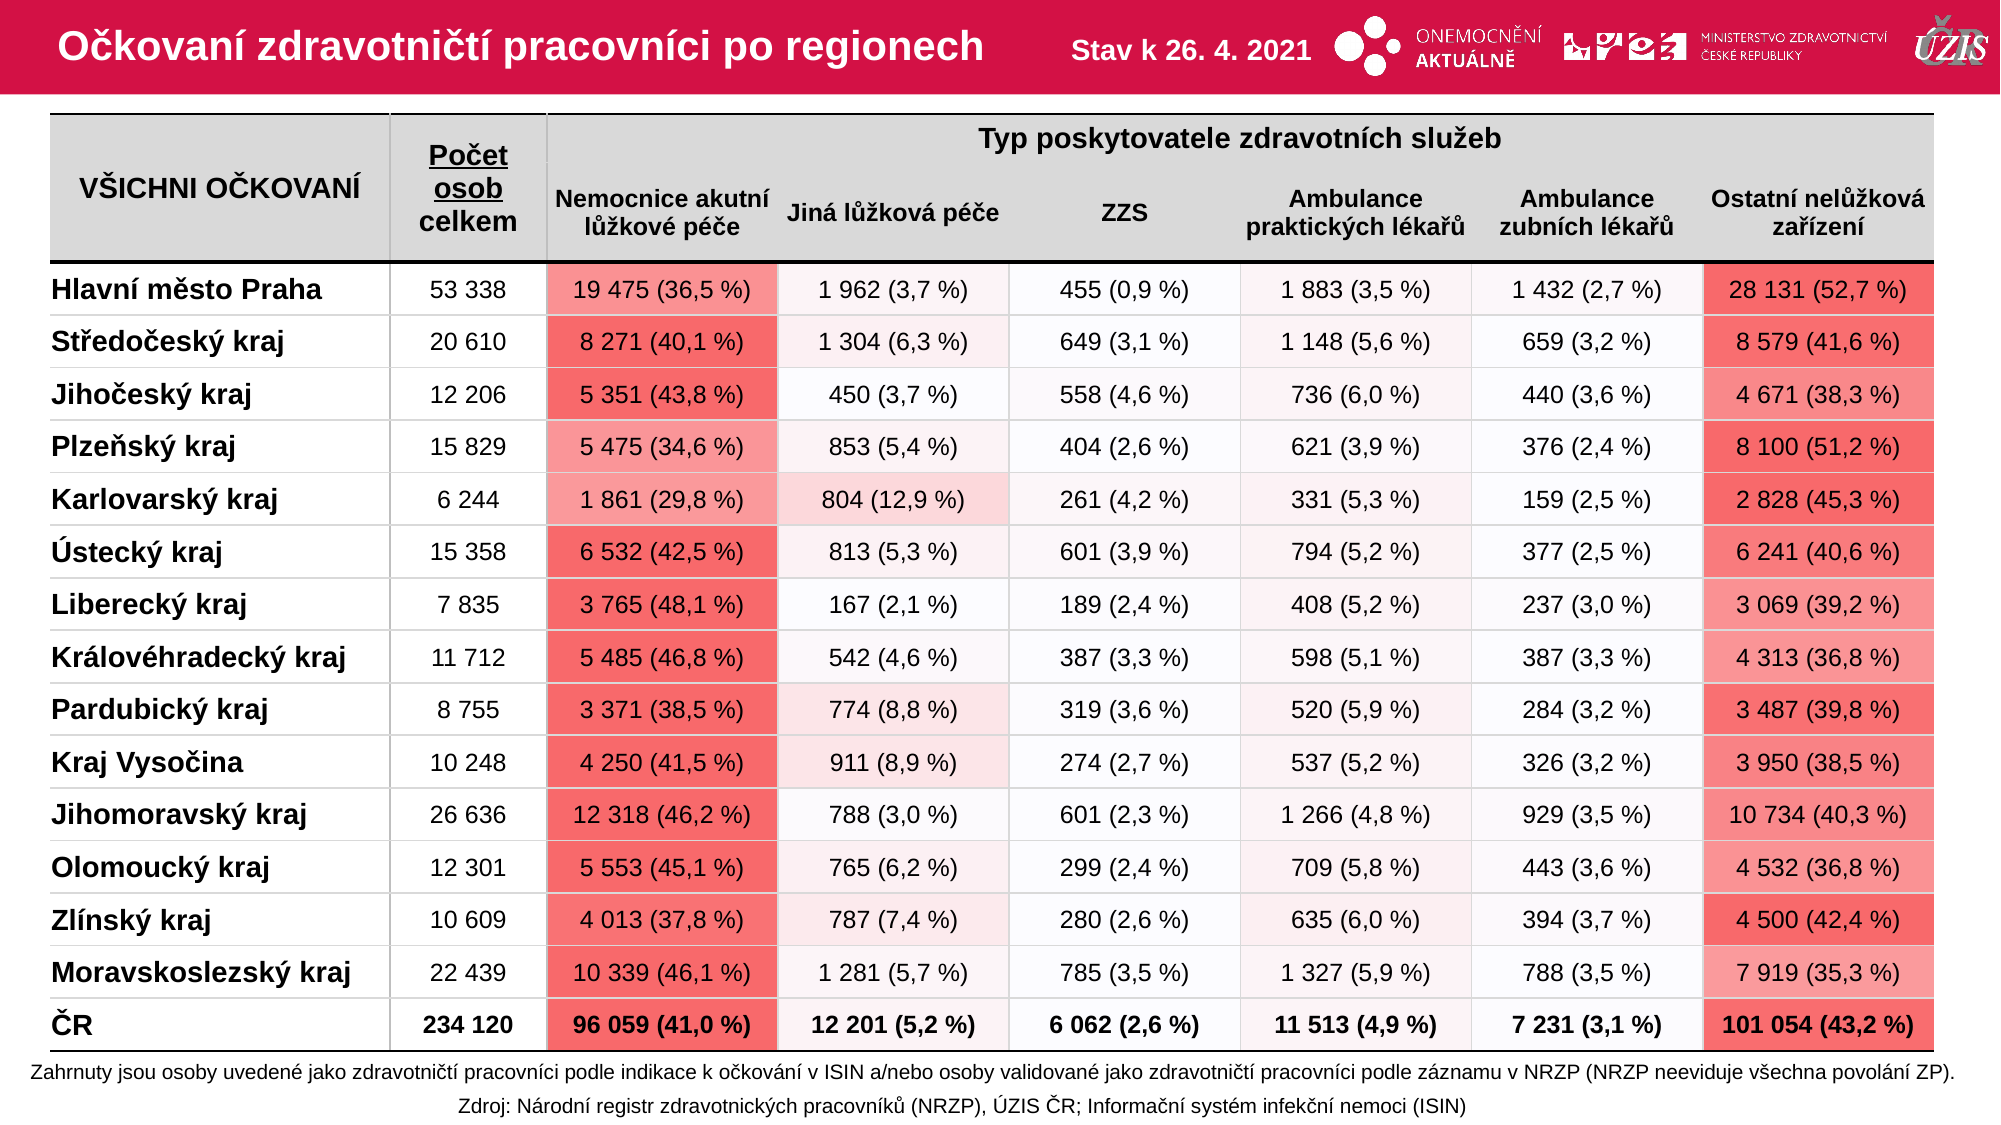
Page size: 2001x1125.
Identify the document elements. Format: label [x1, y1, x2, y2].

table_cell [1472, 368, 1702, 419]
table_cell [50, 946, 389, 997]
table_cell [1010, 841, 1240, 892]
table_cell [1472, 894, 1702, 945]
table_cell [1704, 264, 1934, 314]
table_cell [1704, 526, 1934, 577]
table_cell [50, 631, 389, 682]
table_cell [1704, 894, 1934, 945]
table_cell [1704, 736, 1934, 787]
table_cell [1704, 473, 1934, 524]
table_cell [1472, 999, 1702, 1050]
table_cell [1704, 579, 1934, 629]
table_cell [1241, 999, 1471, 1050]
table_cell [1472, 526, 1702, 577]
table_cell [779, 473, 1008, 524]
table_cell [1704, 999, 1934, 1050]
table_cell [548, 163, 777, 260]
table_header [50, 115, 389, 260]
table_cell [50, 841, 389, 892]
table_cell [1704, 946, 1934, 997]
table_cell [1241, 163, 1471, 260]
table_cell [1010, 421, 1240, 472]
text_box [15, 1051, 1981, 1125]
table_cell [1010, 684, 1240, 734]
table_cell [1241, 631, 1471, 682]
table_cell [50, 316, 389, 367]
table_cell [779, 264, 1008, 314]
table_cell [50, 368, 389, 419]
table_cell [1704, 789, 1934, 840]
table_cell [1010, 316, 1240, 367]
table_cell [1241, 789, 1471, 840]
table_cell [1472, 163, 1702, 260]
table_cell [548, 736, 777, 787]
table_cell [1472, 316, 1702, 367]
table_cell [391, 841, 546, 892]
table_cell [779, 163, 1008, 260]
table_cell [391, 526, 546, 577]
table_cell [548, 999, 777, 1050]
table_cell [548, 526, 777, 577]
table_cell [1010, 894, 1240, 945]
table_cell [548, 421, 777, 472]
table_cell [50, 264, 389, 314]
table_cell [1704, 421, 1934, 472]
table_cell [391, 421, 546, 472]
table_header [548, 115, 1934, 162]
table_cell [50, 421, 389, 472]
table_cell [1010, 264, 1240, 314]
table_cell [1010, 736, 1240, 787]
table_cell [1704, 163, 1934, 260]
table_cell [1472, 841, 1702, 892]
table_cell [1472, 579, 1702, 629]
table_cell [50, 789, 389, 840]
table_cell [779, 789, 1008, 840]
table_cell [1010, 999, 1240, 1050]
picture [1915, 15, 1989, 66]
table_cell [50, 999, 389, 1050]
table_cell [779, 894, 1008, 945]
table_cell [779, 946, 1008, 997]
table_cell [1704, 631, 1934, 682]
table_cell [1704, 684, 1934, 734]
table_cell [50, 736, 389, 787]
table_cell [779, 631, 1008, 682]
table_cell [779, 999, 1008, 1050]
table_cell [391, 631, 546, 682]
table_cell [1241, 316, 1471, 367]
table_cell [779, 841, 1008, 892]
table_cell [1010, 579, 1240, 629]
table_cell [548, 316, 777, 367]
table_cell [1010, 163, 1240, 260]
table_cell [1241, 264, 1471, 314]
table_cell [1472, 421, 1702, 472]
picture [1334, 16, 1542, 76]
table_cell [50, 684, 389, 734]
title [42, 0, 1262, 95]
table_cell [391, 894, 546, 945]
table_cell [548, 579, 777, 629]
table_cell [1241, 736, 1471, 787]
table_cell [1241, 579, 1471, 629]
table_cell [1472, 789, 1702, 840]
table_cell [1472, 264, 1702, 314]
table_cell [1472, 736, 1702, 787]
table_cell [391, 473, 546, 524]
table_cell [548, 631, 777, 682]
table_cell [779, 736, 1008, 787]
table_cell [1704, 841, 1934, 892]
table_cell [548, 946, 777, 997]
table_cell [50, 579, 389, 629]
table_cell [1010, 473, 1240, 524]
table_cell [548, 789, 777, 840]
table_cell [391, 736, 546, 787]
table_cell [548, 264, 777, 314]
table_cell [391, 684, 546, 734]
table_cell [1010, 526, 1240, 577]
table_cell [50, 894, 389, 945]
picture [1563, 31, 1888, 60]
table_cell [1472, 473, 1702, 524]
table_cell [391, 264, 546, 314]
table_cell [1472, 631, 1702, 682]
table_cell [548, 368, 777, 419]
table_cell [391, 579, 546, 629]
table_cell [548, 684, 777, 734]
table_cell [1010, 946, 1240, 997]
table_cell [1010, 789, 1240, 840]
table_cell [1010, 368, 1240, 419]
table_cell [391, 999, 546, 1050]
table_cell [779, 316, 1008, 367]
table_cell [1241, 368, 1471, 419]
table_cell [1241, 473, 1471, 524]
table_cell [1472, 684, 1702, 734]
table_cell [391, 946, 546, 997]
table_cell [1241, 894, 1471, 945]
table_cell [548, 841, 777, 892]
table_header [391, 115, 546, 260]
table_cell [50, 473, 389, 524]
table_cell [1241, 526, 1471, 577]
table_cell [50, 526, 389, 577]
table_cell [779, 684, 1008, 734]
table_cell [1010, 631, 1240, 682]
table_cell [391, 789, 546, 840]
table_cell [548, 894, 777, 945]
table_cell [779, 368, 1008, 419]
table_cell [391, 368, 546, 419]
table_cell [779, 579, 1008, 629]
table_cell [1241, 684, 1471, 734]
table_cell [1704, 316, 1934, 367]
table_cell [1472, 946, 1702, 997]
table_cell [1241, 421, 1471, 472]
text_box [1056, 23, 1340, 74]
table_cell [779, 526, 1008, 577]
table_cell [1241, 946, 1471, 997]
table_cell [779, 421, 1008, 472]
table_cell [1241, 841, 1471, 892]
table_cell [548, 473, 777, 524]
table_cell [1704, 368, 1934, 419]
table_cell [391, 316, 546, 367]
